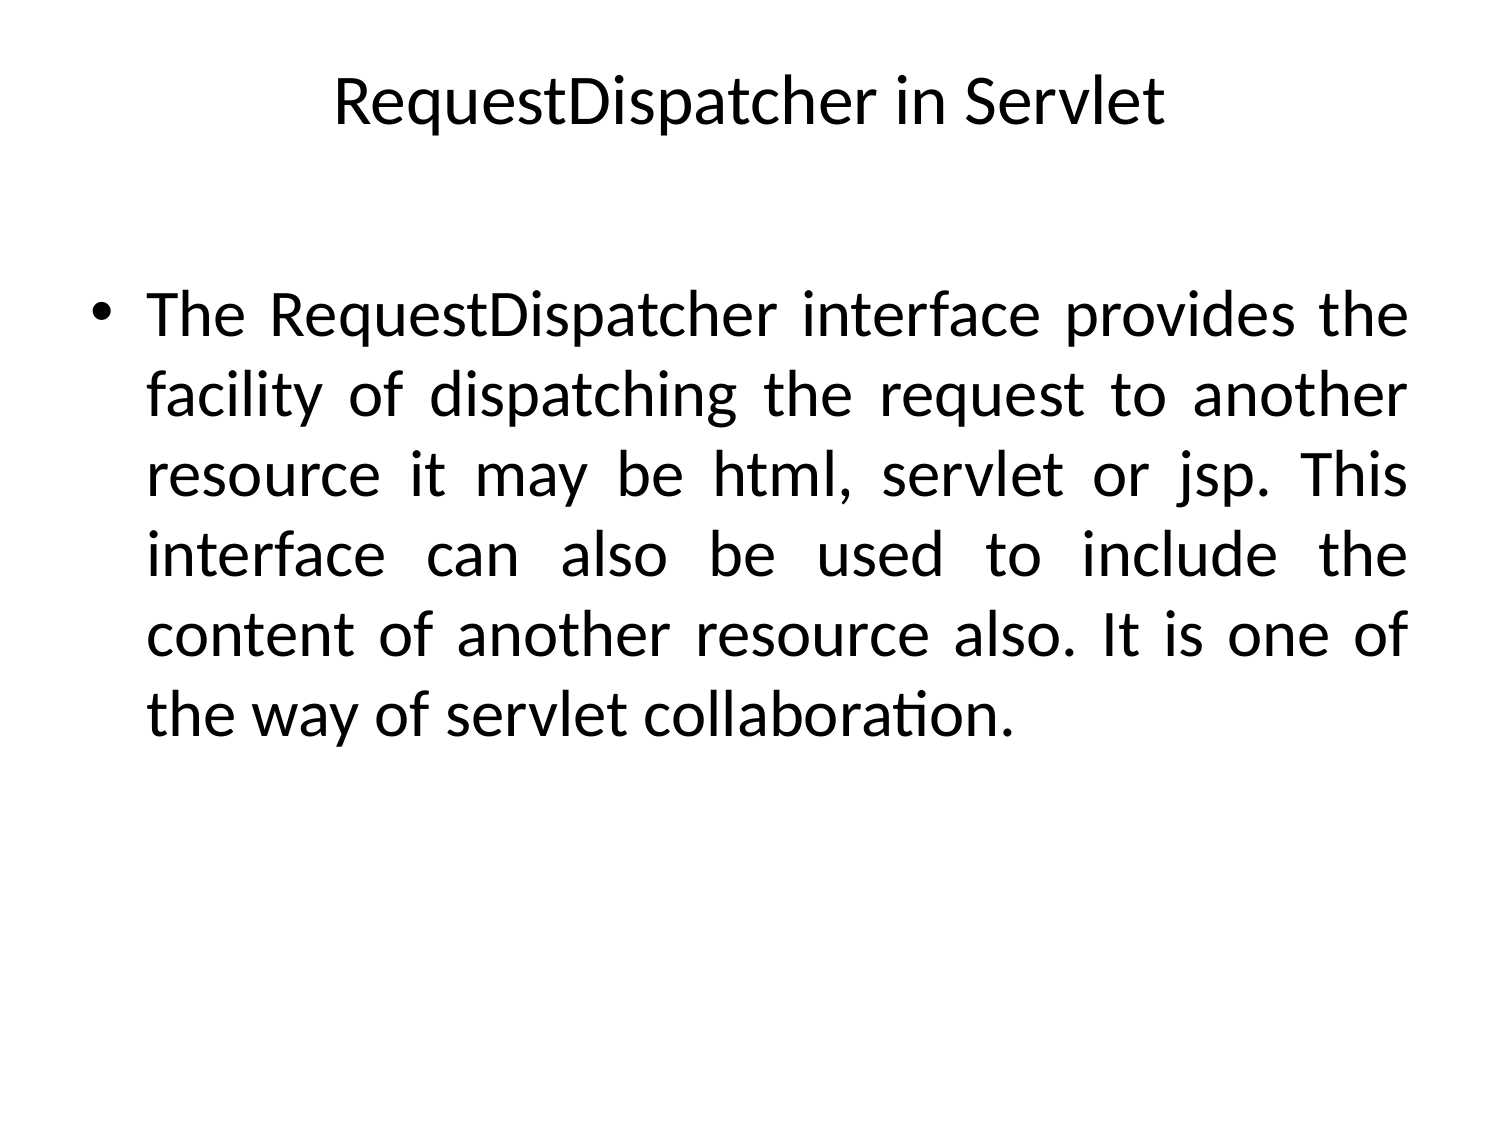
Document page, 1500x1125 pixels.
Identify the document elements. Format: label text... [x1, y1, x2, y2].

title RequestDispatcher in Servlet [75, 45, 1425, 233]
list The RequestDispatcher interface provides the facility of dispatching the request to another resource it may be html, servlet or jsp. This interface can also be used to include the content of another resource also. It is one of the way of servlet collaboration. [75, 262, 1425, 1005]
